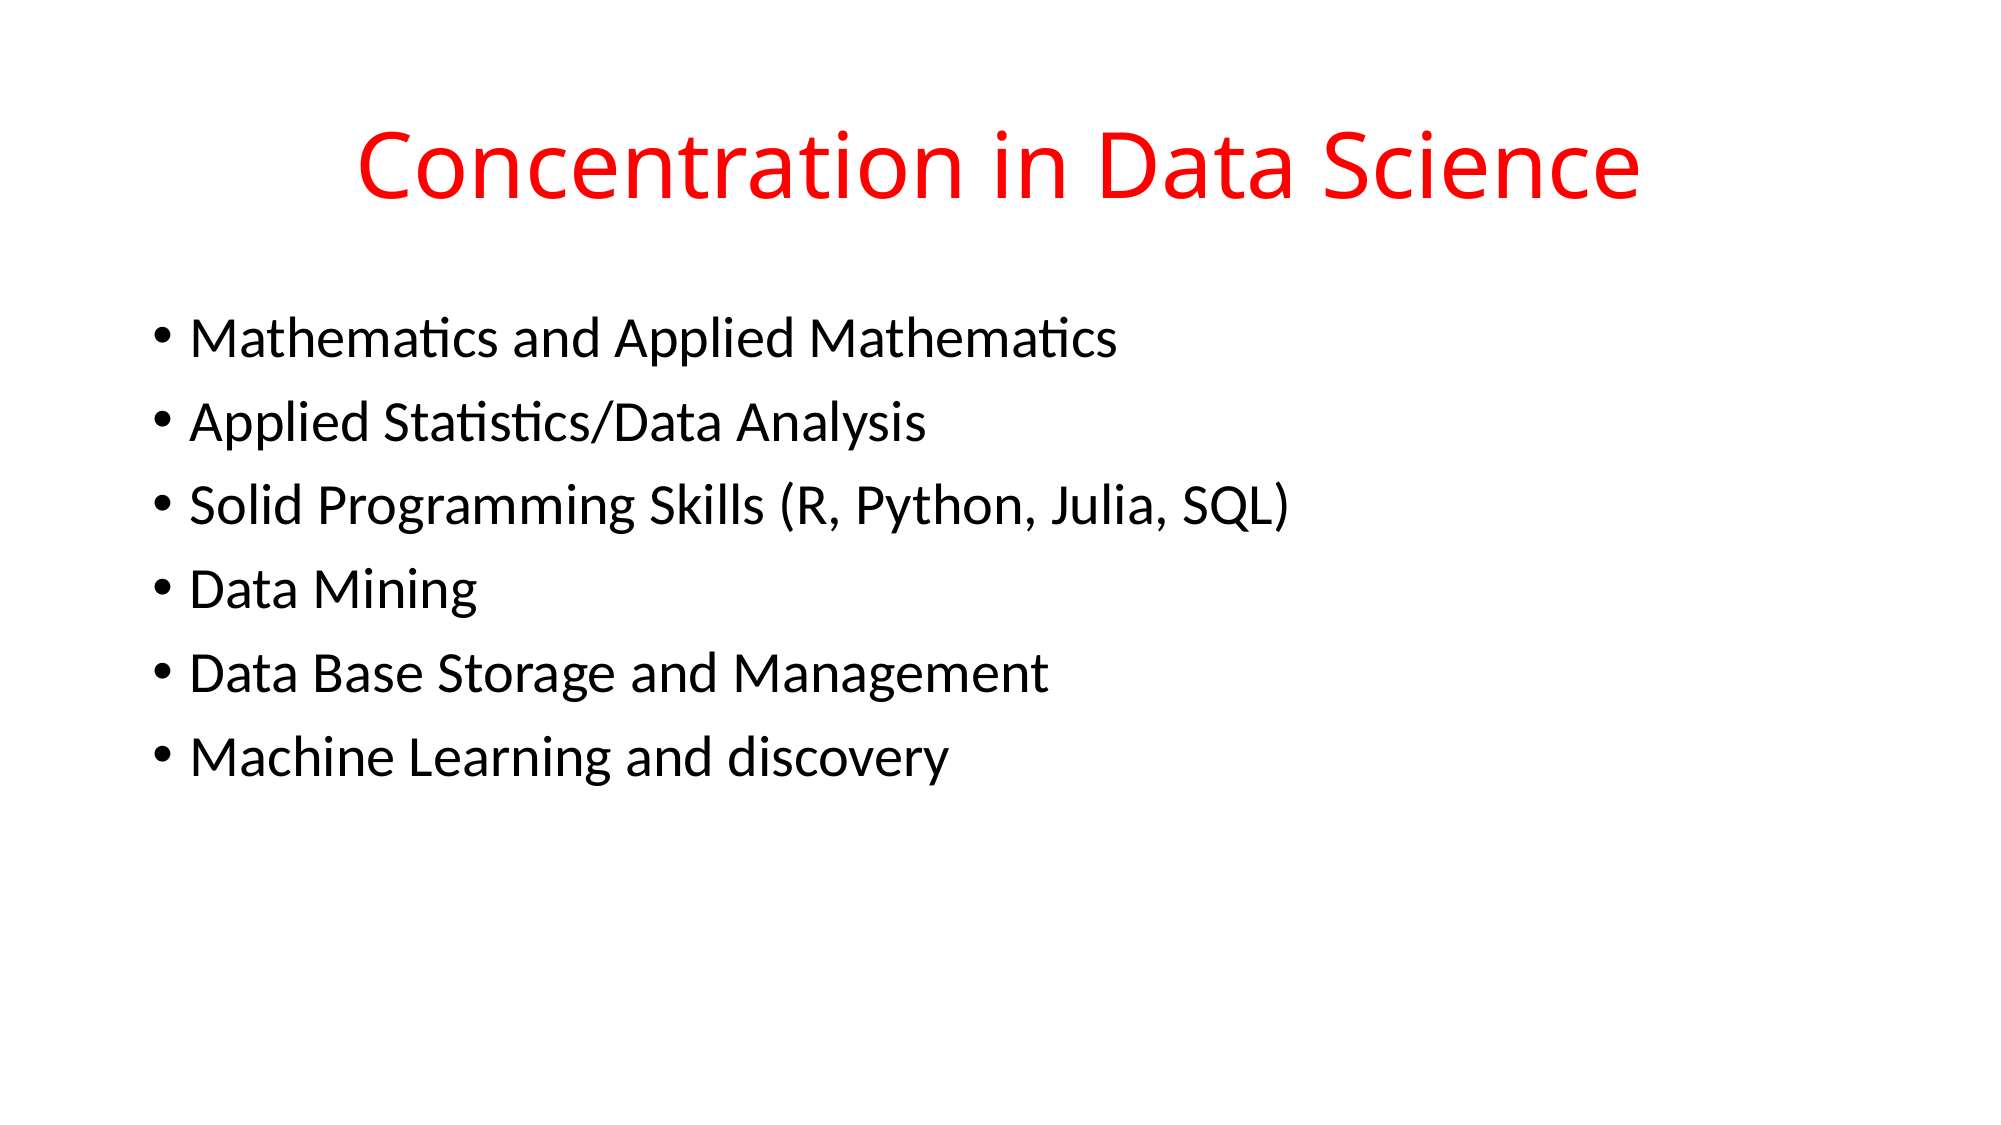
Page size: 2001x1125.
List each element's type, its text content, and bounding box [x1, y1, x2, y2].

title Concentration in Data Science [137, 59, 1863, 278]
list Mathematics and Applied Mathematics Applied Statistics/Data Analysis Solid Programming Skills (R, Python, Julia, SQL) Data Mining Data Base Storage and Management Machine Learning and discovery [137, 299, 1863, 1014]
